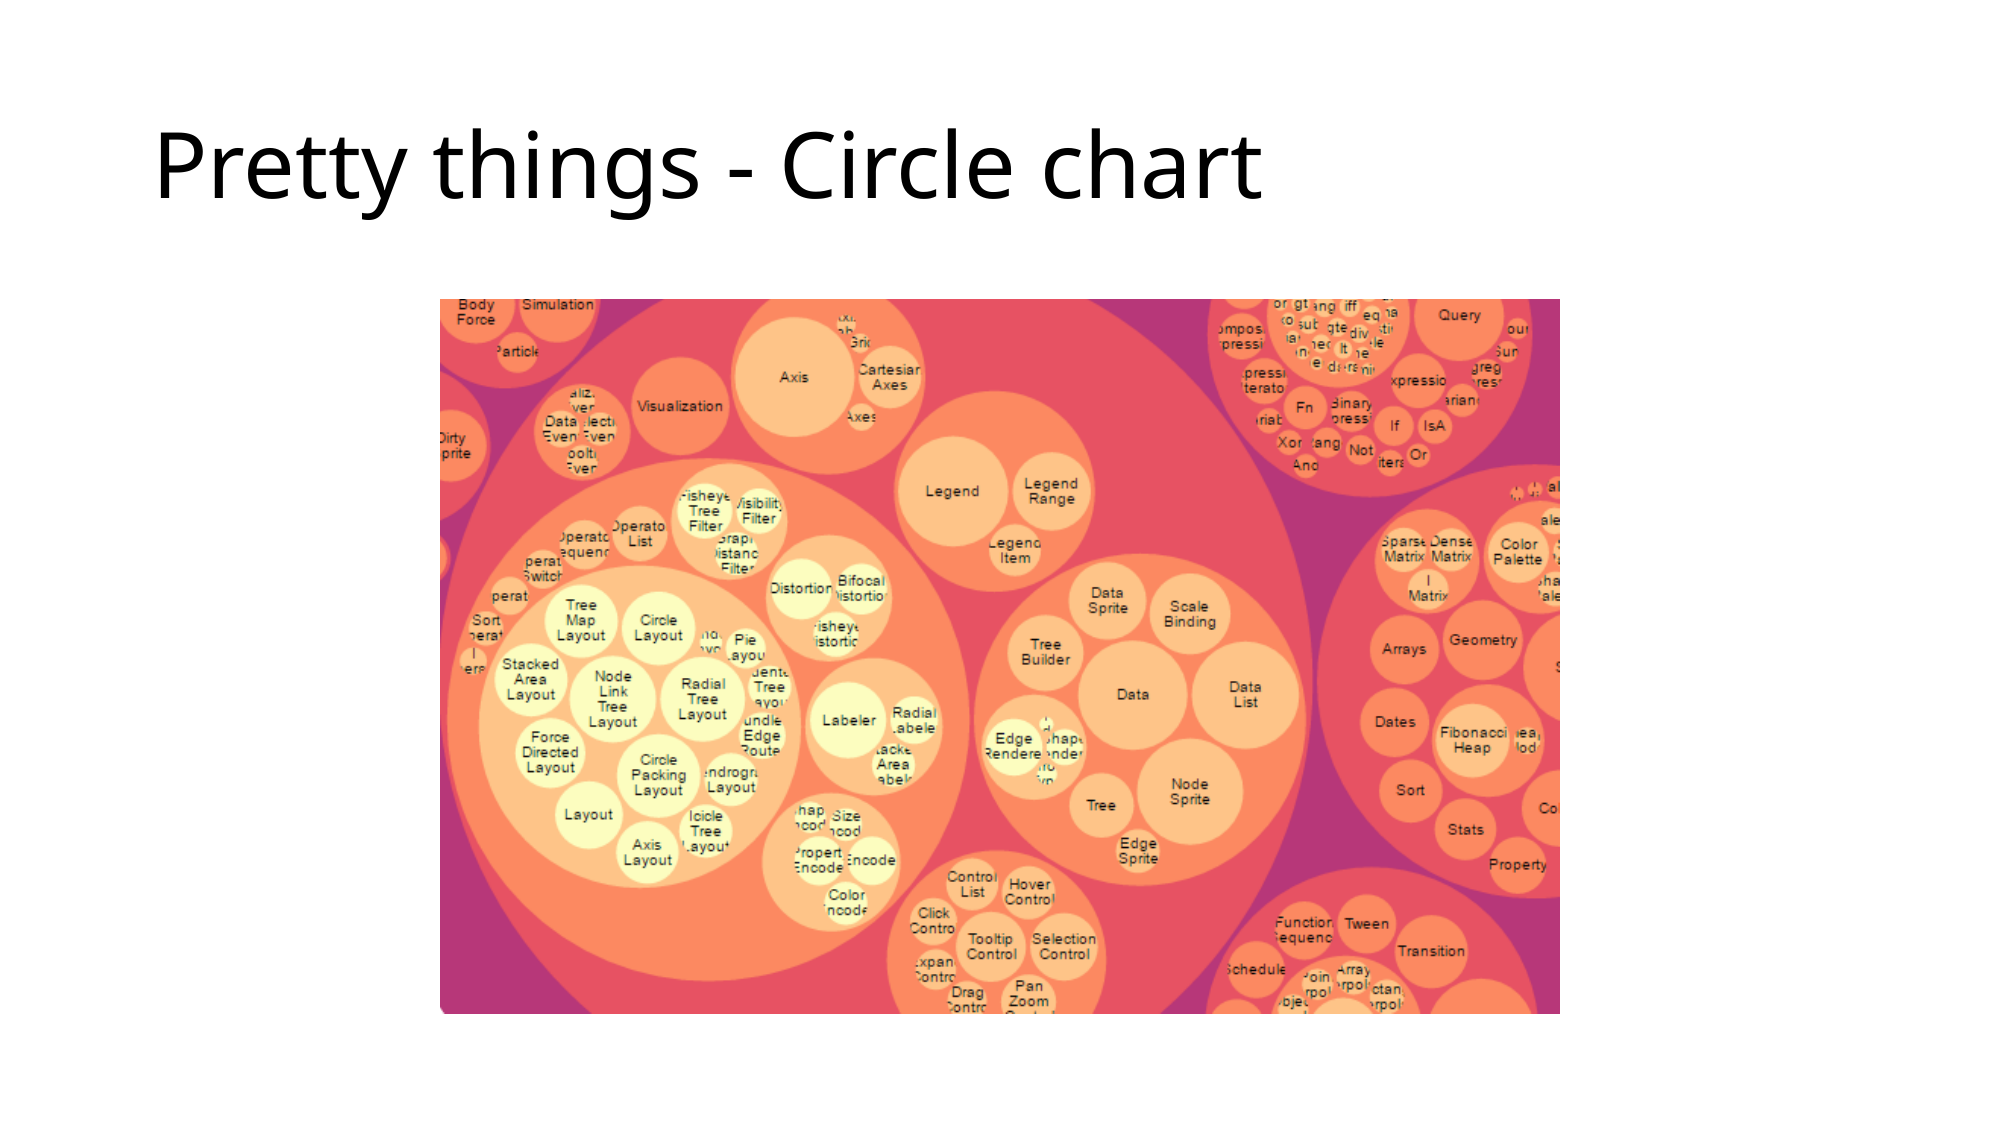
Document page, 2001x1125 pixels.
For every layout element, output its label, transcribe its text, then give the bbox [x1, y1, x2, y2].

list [440, 299, 1560, 1014]
title Pretty things - Circle chart [137, 59, 1863, 278]
